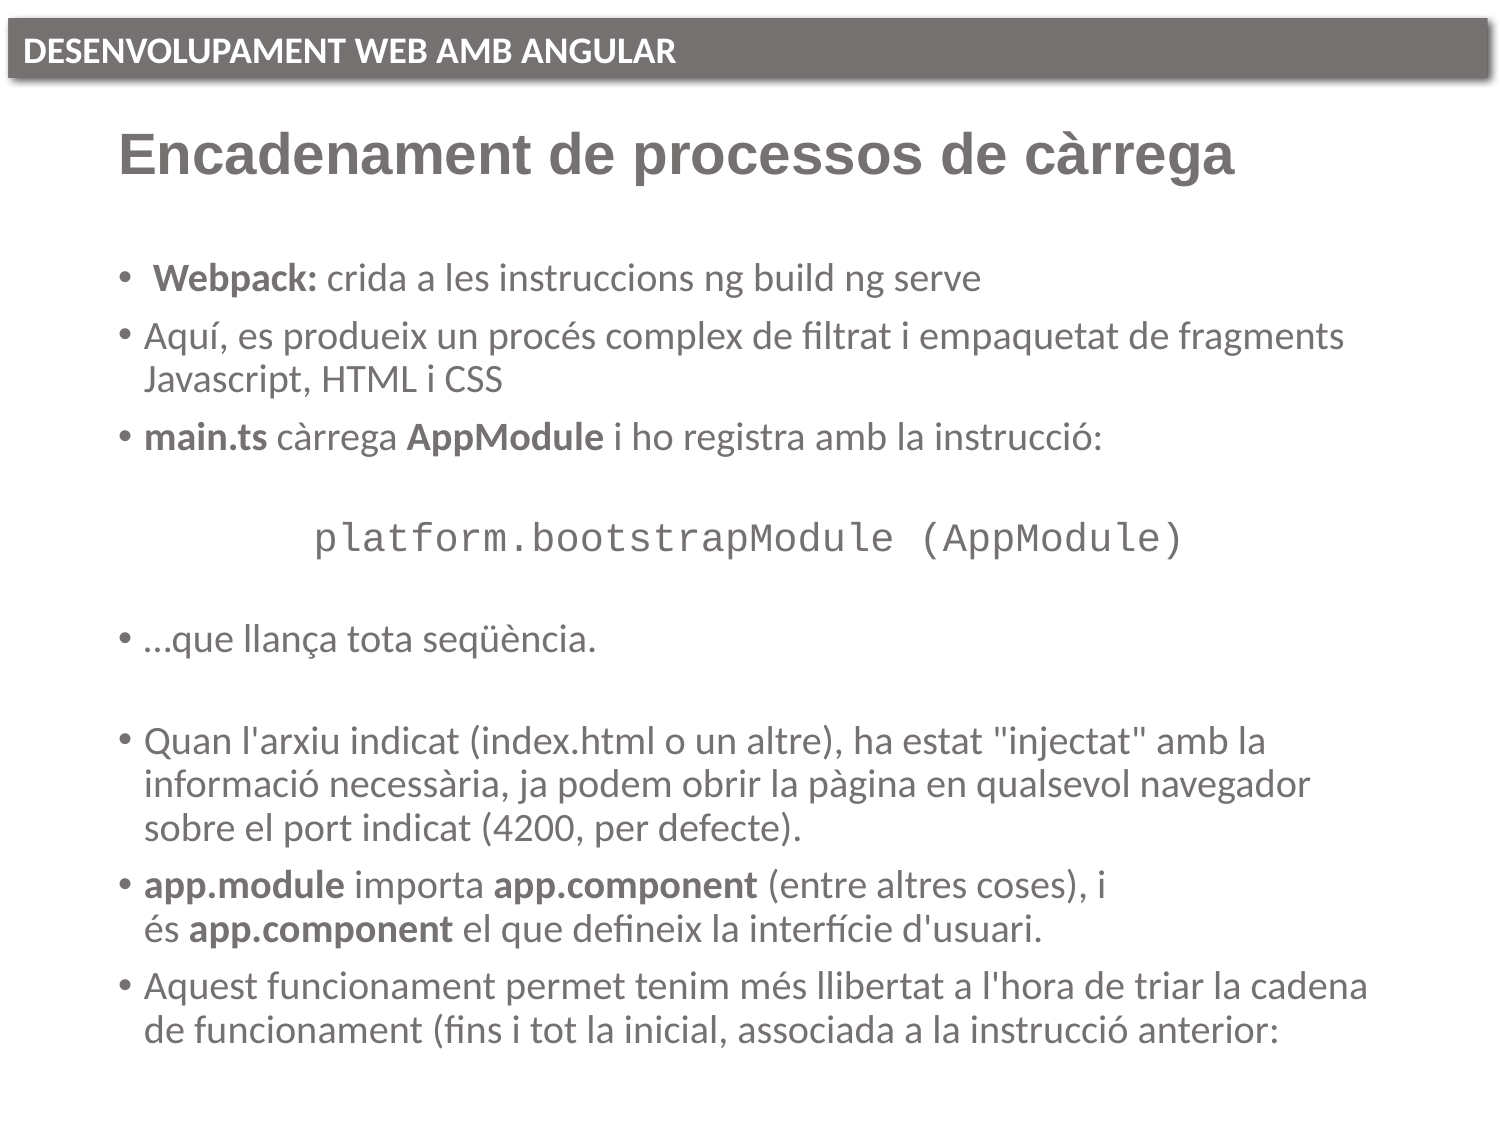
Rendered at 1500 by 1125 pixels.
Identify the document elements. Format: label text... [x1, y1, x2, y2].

title Encadenament de processos de càrrega [103, 117, 1397, 249]
list Webpack: crida a les instruccions ng build ng serve Aquí, es produeix un procés complex de filtrat i empaquetat de fragments Javascript, HTML i CSS main.ts càrrega AppModule i ho registra amb la instrucció: platform.bootstrapModule (AppModule) …que llança tota seqüència. Quan l'arxiu indicat (index.html o un altre), ha estat "injectat" amb la informació necessària, ja podem obrir la pàgina en qualsevol navegador sobre el port indicat (4200, per defecte). app.module importa app.component (entre altres coses), i és app.component el que defineix la interfície d'usuari. Aquest funcionament permet tenim més llibertat a l'hora de triar la cadena de funcionament (fins i tot la inicial, associada a la instrucció anterior: [103, 249, 1397, 1112]
